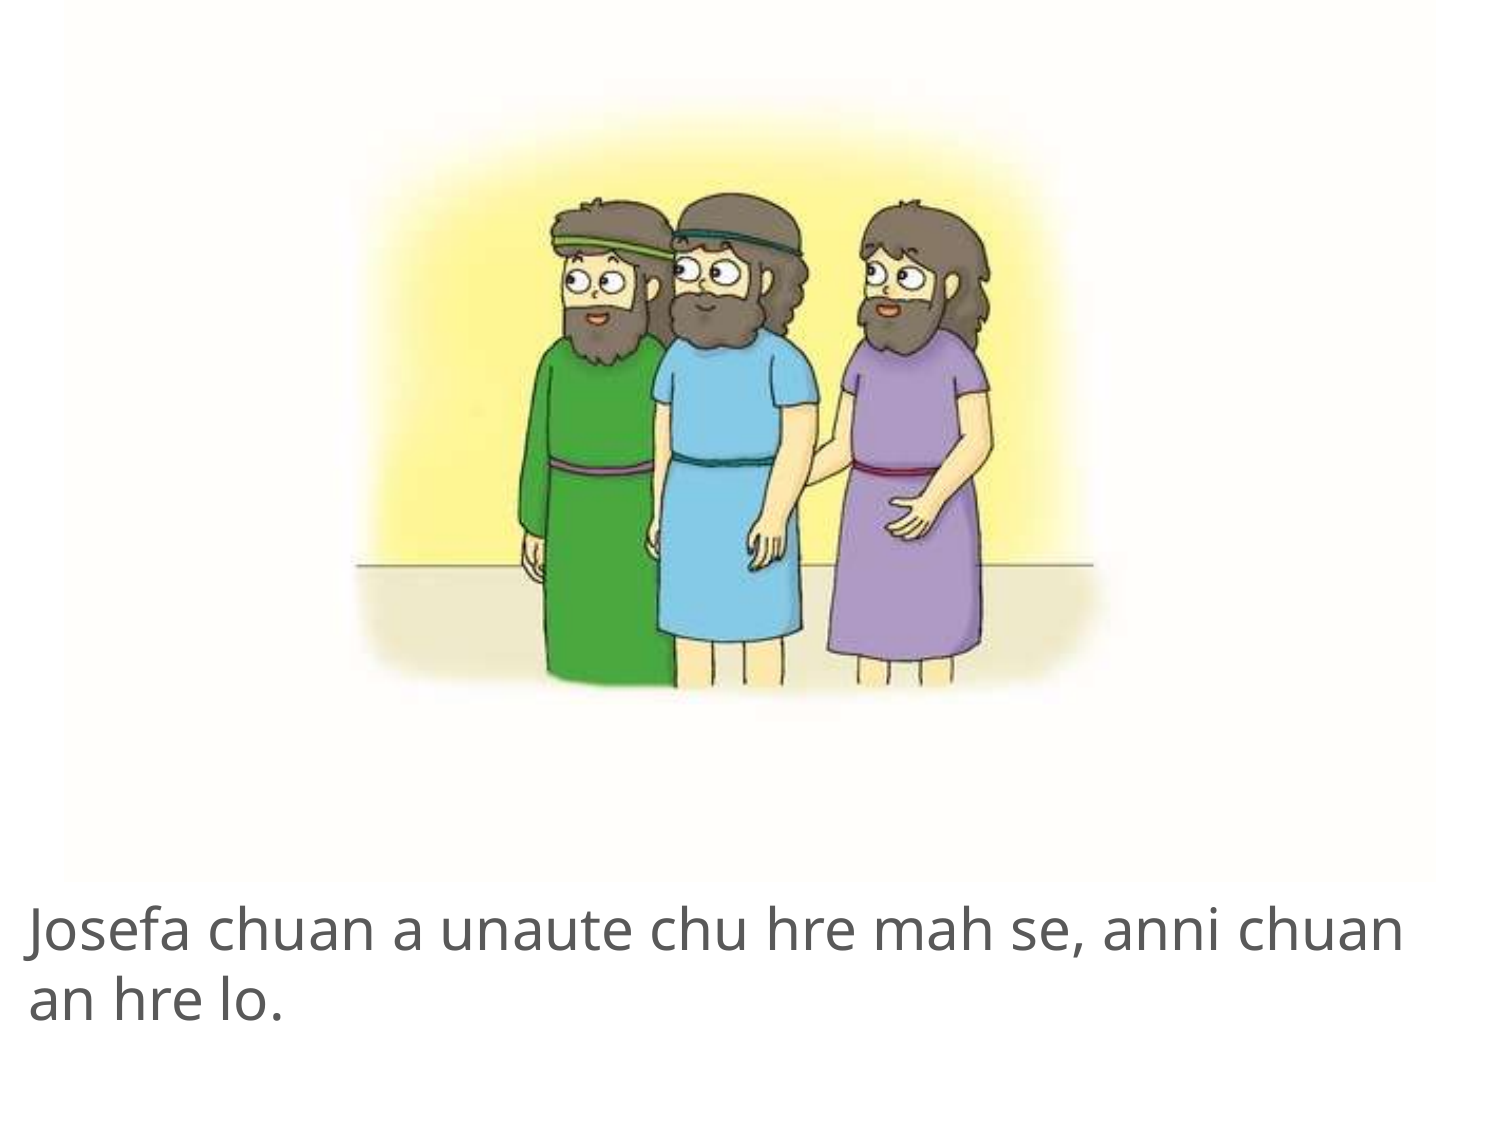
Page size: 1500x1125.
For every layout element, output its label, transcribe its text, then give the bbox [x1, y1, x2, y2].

picture [64, 0, 1436, 882]
text_box Josefa chuan a unaute chu hre mah se, anni chuan an hre lo. [13, 884, 1499, 1040]
